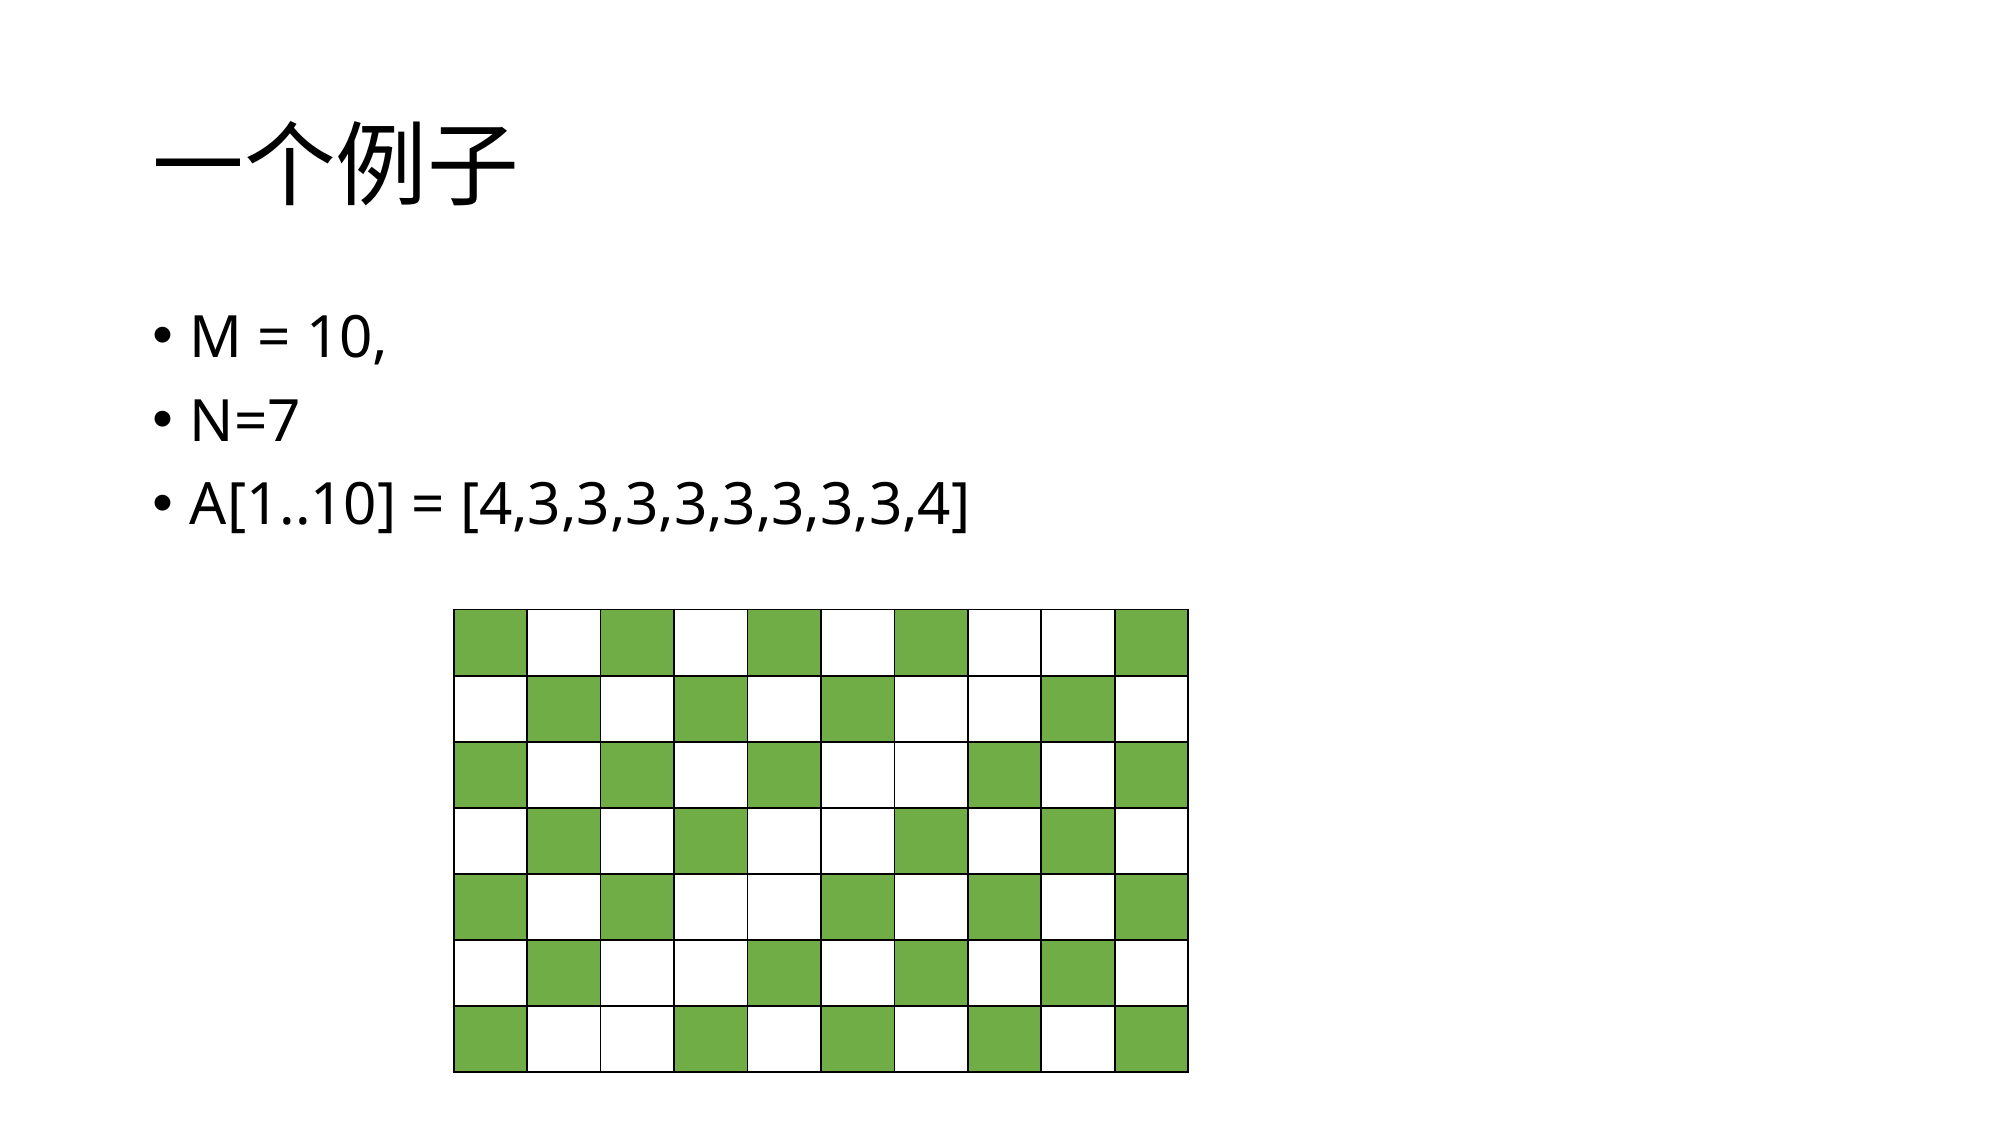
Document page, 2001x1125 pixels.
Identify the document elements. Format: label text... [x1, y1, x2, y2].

table_cell [822, 743, 894, 807]
table_cell [455, 677, 526, 741]
table_cell [675, 743, 747, 807]
table_cell [675, 875, 747, 939]
table_cell [895, 875, 967, 939]
table_cell [822, 677, 894, 741]
table_cell [822, 875, 894, 939]
table_cell [1116, 1007, 1187, 1071]
table_cell [1042, 941, 1114, 1005]
table_cell [1116, 875, 1187, 939]
table_cell [675, 1007, 747, 1071]
table_cell [601, 809, 673, 873]
table_header [528, 610, 600, 675]
table_cell [895, 677, 967, 741]
table_cell [1042, 809, 1114, 873]
table_cell [748, 809, 820, 873]
table_cell [601, 941, 673, 1005]
table_cell [969, 809, 1040, 873]
table_cell [969, 677, 1040, 741]
table_cell [1116, 941, 1187, 1005]
table_header [895, 610, 967, 675]
table_cell [748, 1007, 820, 1071]
table_header [822, 610, 894, 675]
table_cell [895, 743, 967, 807]
table_cell [1042, 677, 1114, 741]
table_cell [748, 875, 820, 939]
table_cell [455, 875, 526, 939]
table_cell [528, 809, 600, 873]
table_cell [1042, 875, 1114, 939]
table_cell [822, 1007, 894, 1071]
table_cell [1116, 677, 1187, 741]
table_cell [969, 743, 1040, 807]
table_cell [528, 875, 600, 939]
table_cell [528, 677, 600, 741]
table_cell [822, 941, 894, 1005]
table_header [601, 610, 673, 675]
list M = 10, N=7 A[1..10] = [4,3,3,3,3,3,3,3,3,4] [137, 299, 1863, 1014]
title 一个例子 [137, 59, 1863, 278]
table_header [455, 610, 526, 675]
table_cell [895, 1007, 967, 1071]
table_cell [969, 875, 1040, 939]
table_cell [969, 1007, 1040, 1071]
table_cell [895, 941, 967, 1005]
table_cell [822, 809, 894, 873]
table_header [748, 610, 820, 675]
table_cell [1116, 809, 1187, 873]
table_header [1042, 610, 1114, 675]
table_cell [675, 941, 747, 1005]
table_cell [1042, 1007, 1114, 1071]
table_cell [528, 1007, 600, 1071]
table_cell [455, 809, 526, 873]
table_cell [675, 677, 747, 741]
table_cell [601, 743, 673, 807]
table_cell [748, 941, 820, 1005]
table_cell [601, 875, 673, 939]
table_cell [748, 677, 820, 741]
table_cell [455, 941, 526, 1005]
table_cell [455, 743, 526, 807]
table_cell [455, 1007, 526, 1071]
table_cell [969, 941, 1040, 1005]
table_cell [528, 743, 600, 807]
table_cell [601, 677, 673, 741]
table_header [675, 610, 747, 675]
table_header [969, 610, 1040, 675]
table_cell [748, 743, 820, 807]
table_cell [675, 809, 747, 873]
table_header [1116, 610, 1187, 675]
table_cell [601, 1007, 673, 1071]
table_cell [895, 809, 967, 873]
table_cell [528, 941, 600, 1005]
table_cell [1116, 743, 1187, 807]
table_cell [1042, 743, 1114, 807]
